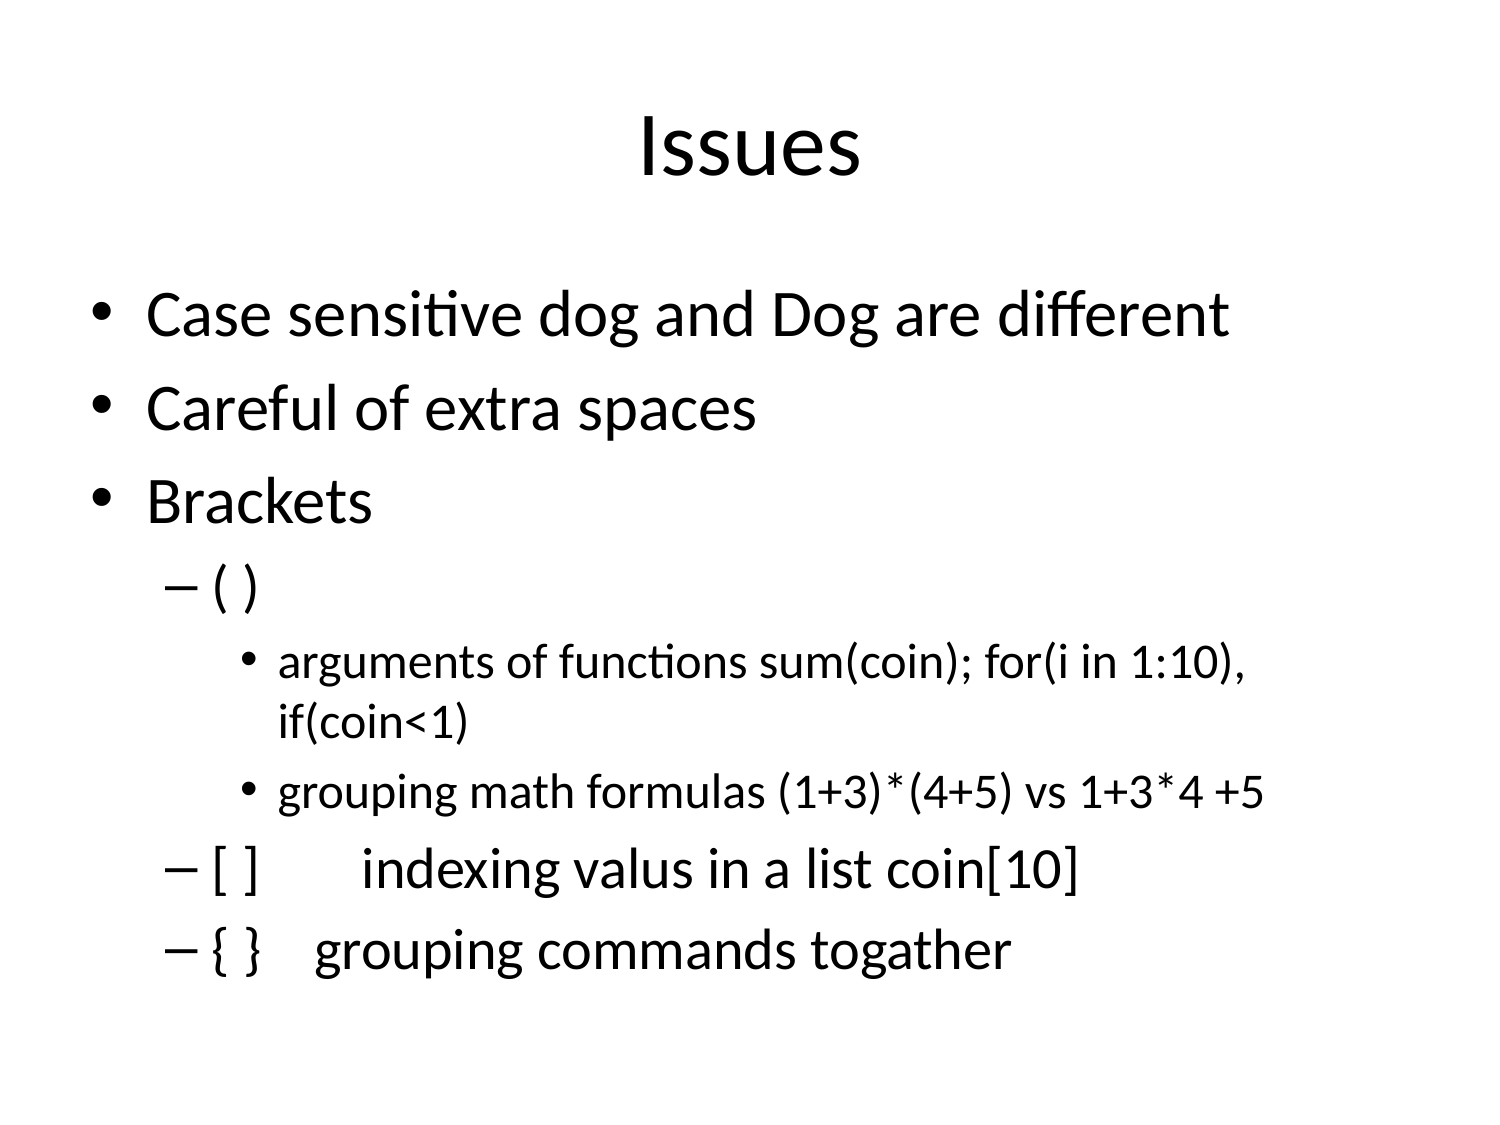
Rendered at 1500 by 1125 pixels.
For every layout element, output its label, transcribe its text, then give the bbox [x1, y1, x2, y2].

list Case sensitive dog and Dog are different Careful of extra spaces Brackets ( ) arguments of functions sum(coin); for(i in 1:10), if(coin<1) grouping math formulas (1+3)*(4+5) vs 1+3*4 +5 [ ] indexing valus in a list coin[10] { } grouping commands togather [75, 262, 1425, 1005]
title Issues [75, 45, 1425, 233]
